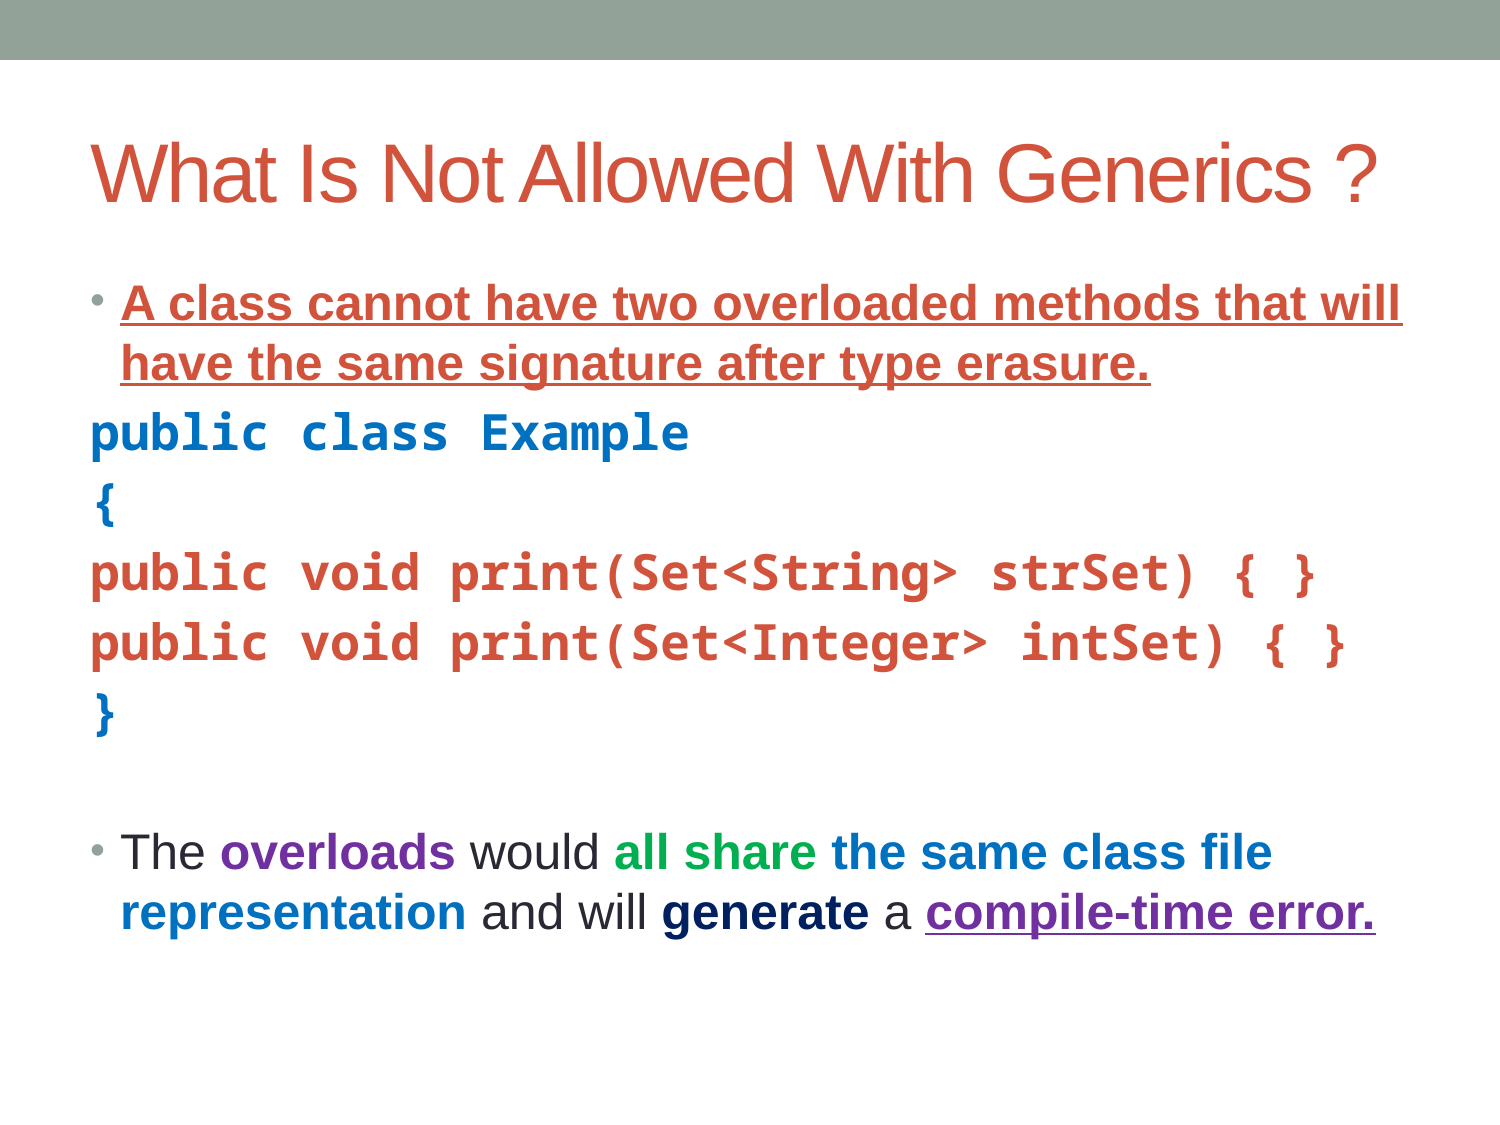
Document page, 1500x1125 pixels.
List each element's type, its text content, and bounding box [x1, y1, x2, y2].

list A class cannot have two overloaded methods that will have the same signature after type erasure. public class Example { public void print(Set<String> strSet) { } public void print(Set<Integer> intSet) { } } The overloads would all share the same class file representation and will generate a compile-time error. [75, 262, 1425, 1063]
title What Is Not Allowed With Generics ? [75, 87, 1425, 250]
